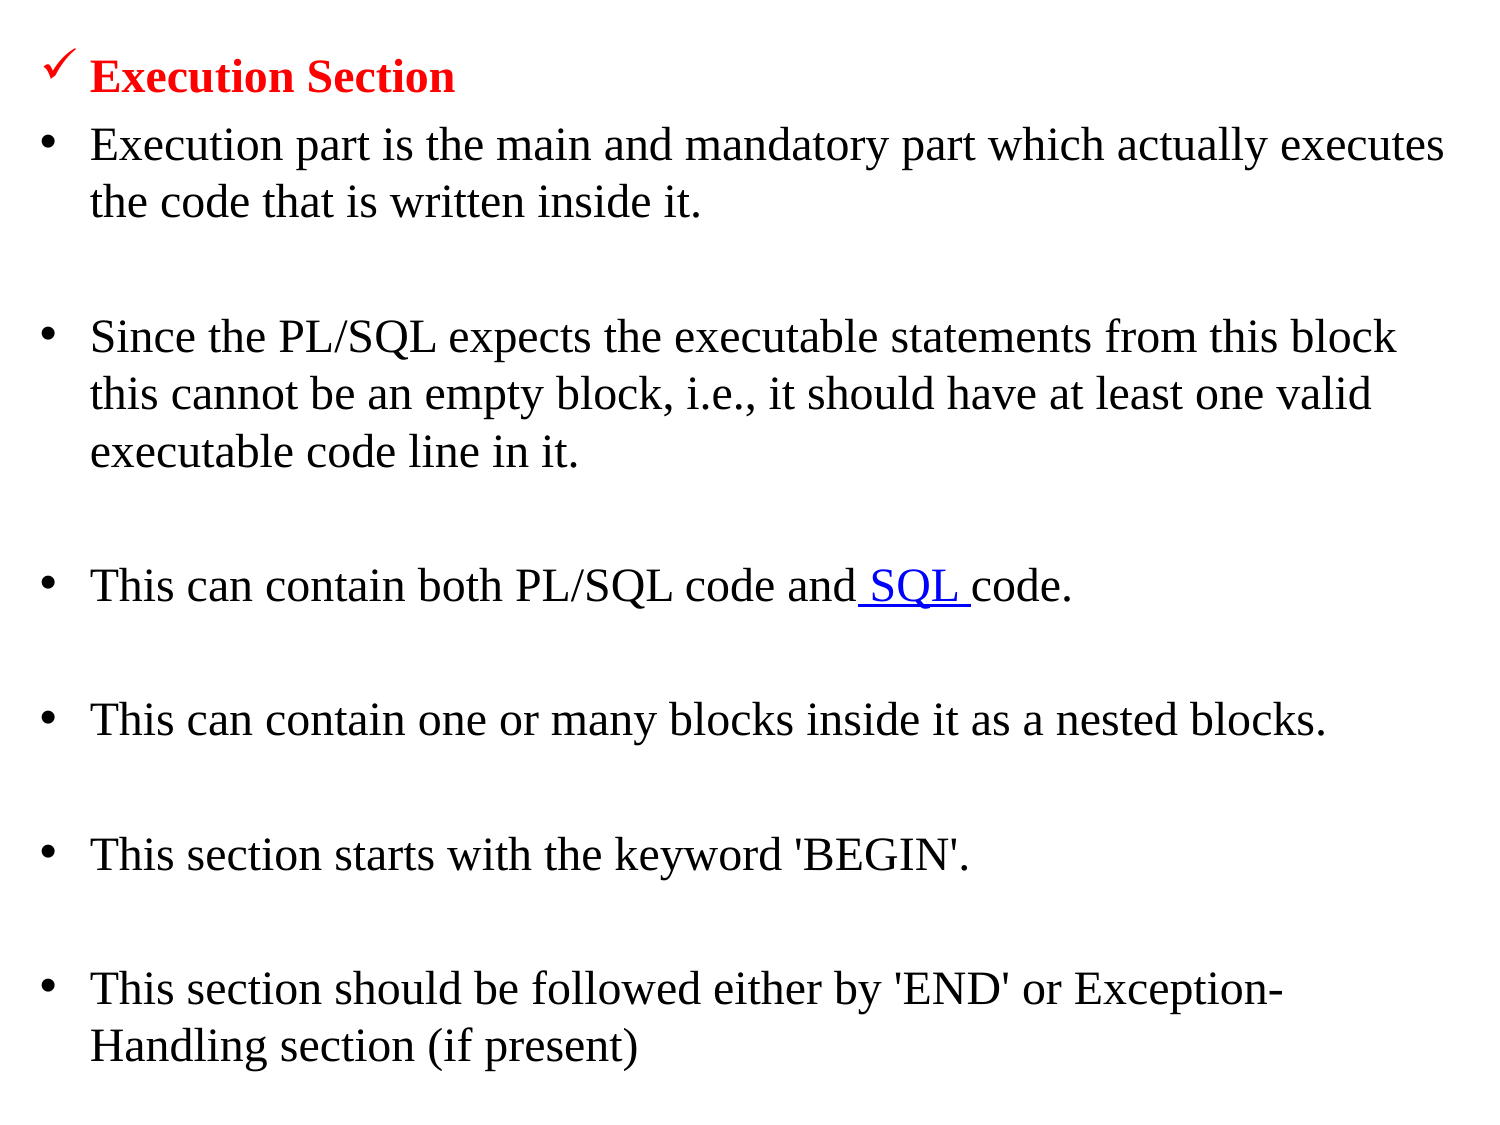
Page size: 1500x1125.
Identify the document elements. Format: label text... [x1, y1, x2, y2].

list Execution Section Execution part is the main and mandatory part which actually executes the code that is written inside it. Since the PL/SQL expects the executable statements from this block this cannot be an empty block, i.e., it should have at least one valid executable code line in it. This can contain both PL/SQL code and SQL code. This can contain one or many blocks inside it as a nested blocks. This section starts with the keyword 'BEGIN'. This section should be followed either by 'END' or Exception-Handling section (if present) [24, 37, 1475, 1088]
